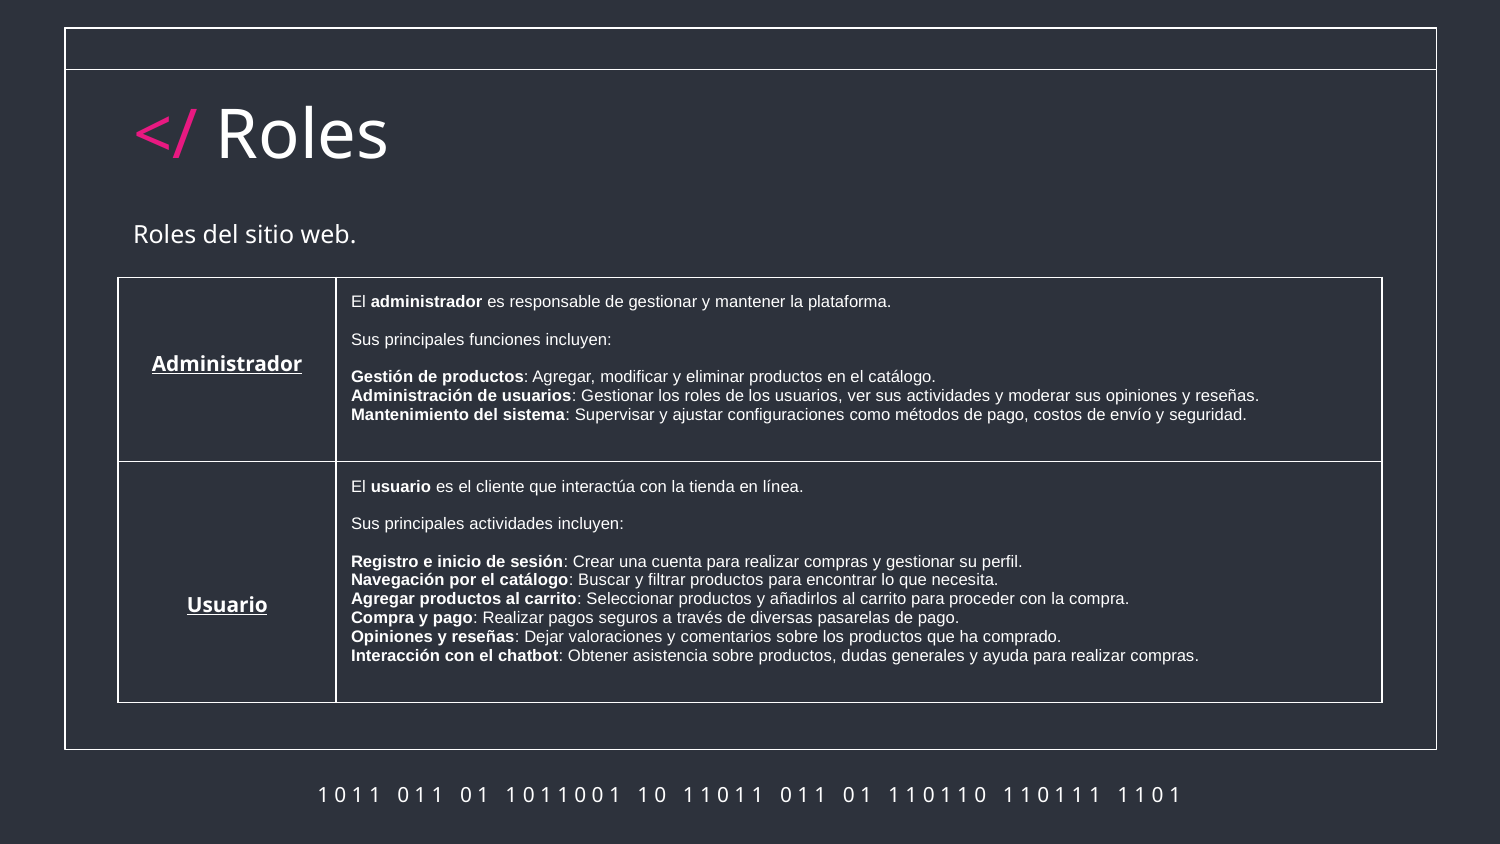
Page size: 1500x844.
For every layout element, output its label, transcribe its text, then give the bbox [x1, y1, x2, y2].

title </ Roles [118, 75, 1382, 170]
table_header Administrador [119, 278, 335, 461]
list Roles del sitio web. [118, 203, 1382, 266]
table_cell El usuario es el cliente que interactúa con la tienda en línea. Sus principales actividades incluyen: Registro e inicio de sesión: Crear una cuenta para realizar compras y gestionar su perfil. Navegación por el catálogo: Buscar y filtrar productos para encontrar lo que necesita. Agregar productos al carrito: Seleccionar productos y añadirlos al carrito para proceder con la compra. Compra y pago: Realizar pagos seguros a través de diversas pasarelas de pago. Opiniones y reseñas: Dejar valoraciones y comentarios sobre los productos que ha comprado. Interacción con el chatbot: Obtener asistencia sobre productos, dudas generales y ayuda para realizar compras. [337, 462, 1381, 702]
table_header El administrador es responsable de gestionar y mantener la plataforma. Sus principales funciones incluyen: Gestión de productos: Agregar, modificar y eliminar productos en el catálogo. Administración de usuarios: Gestionar los roles de los usuarios, ver sus actividades y moderar sus opiniones y reseñas. Mantenimiento del sistema: Supervisar y ajustar configuraciones como métodos de pago, costos de envío y seguridad. [337, 278, 1381, 461]
table_cell Usuario [119, 462, 335, 702]
